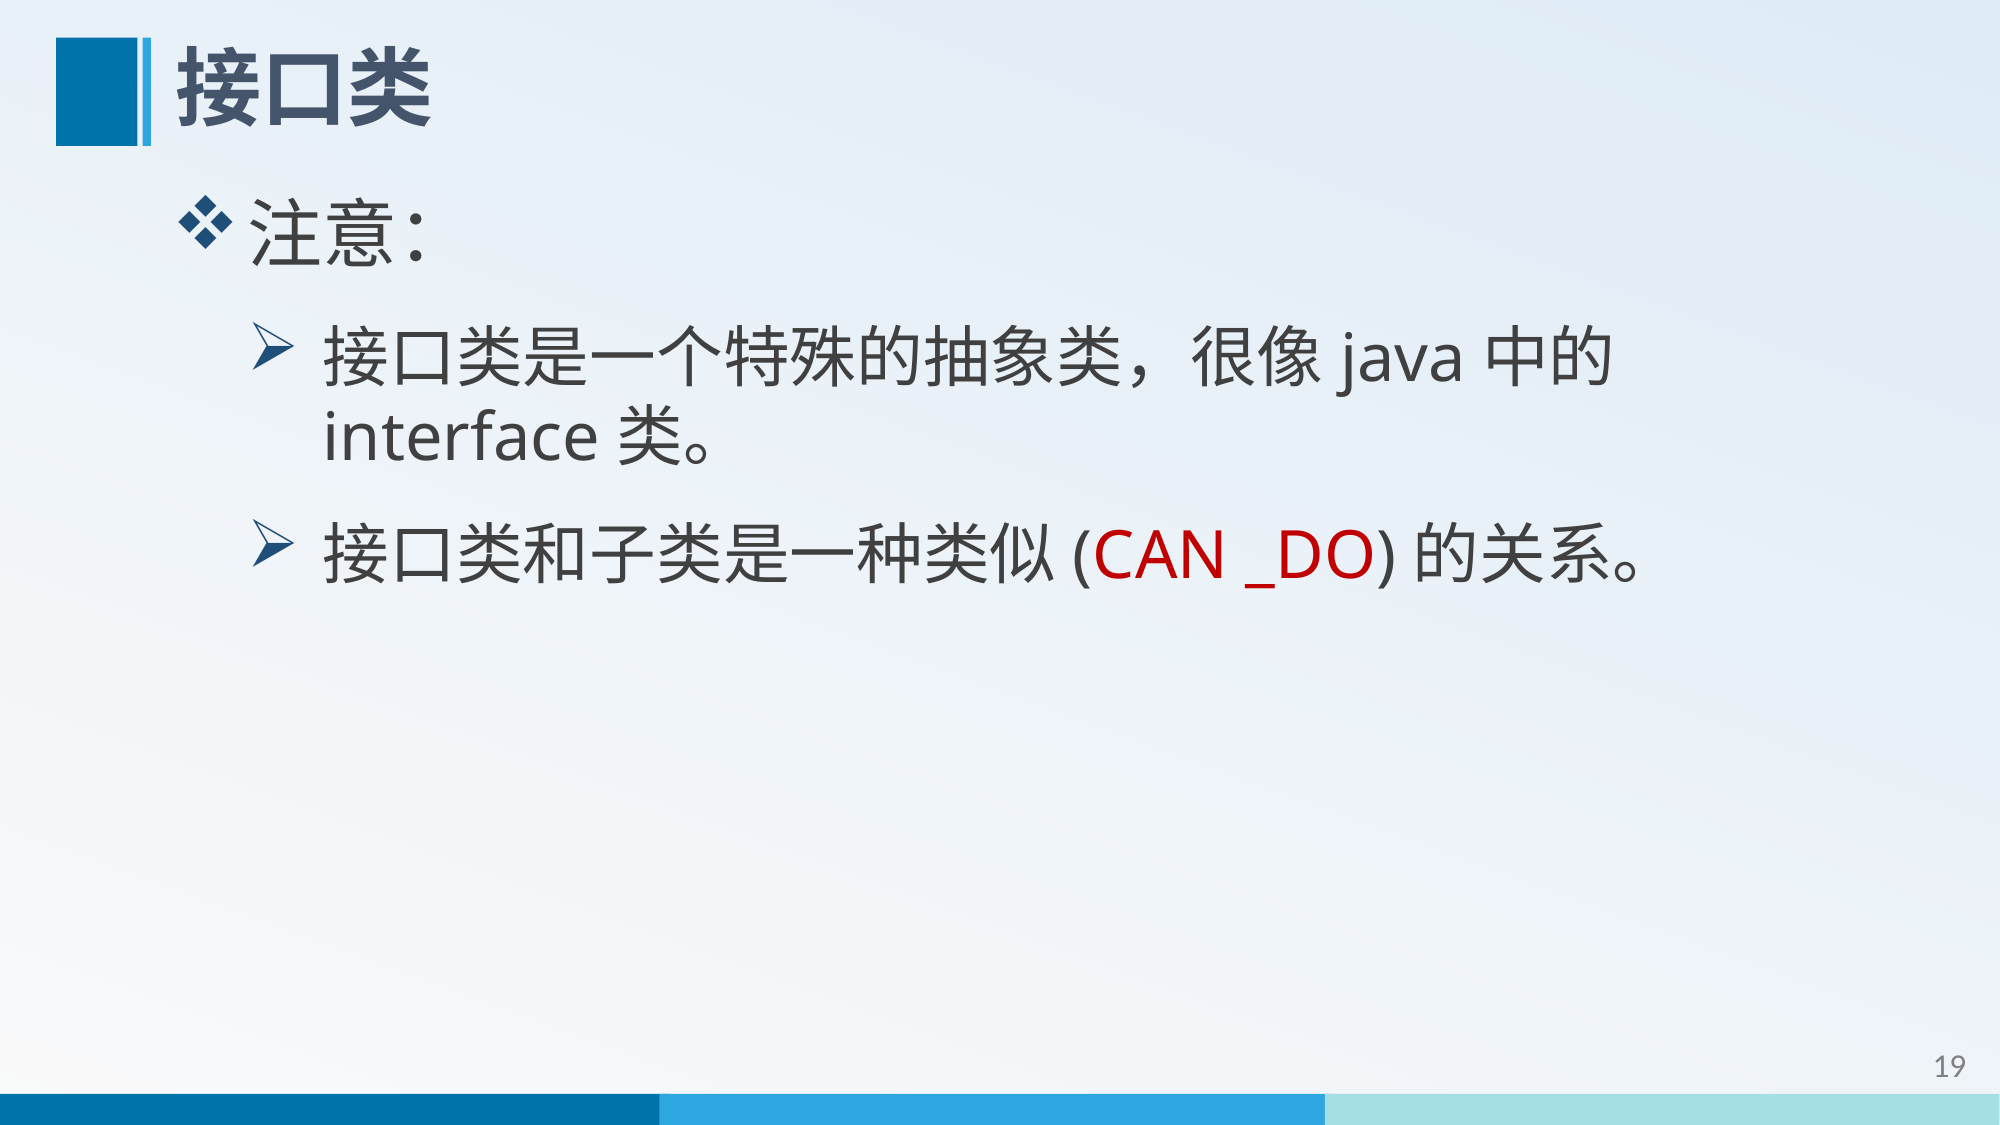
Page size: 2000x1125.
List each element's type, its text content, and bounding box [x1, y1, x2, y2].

text_box 注意： 接口类是一个特殊的抽象类，很像java中的interface类。 接口类和子类是一种类似(CAN _DO)的关系。 [140, 179, 1874, 711]
title 接口类 [160, 37, 1791, 146]
